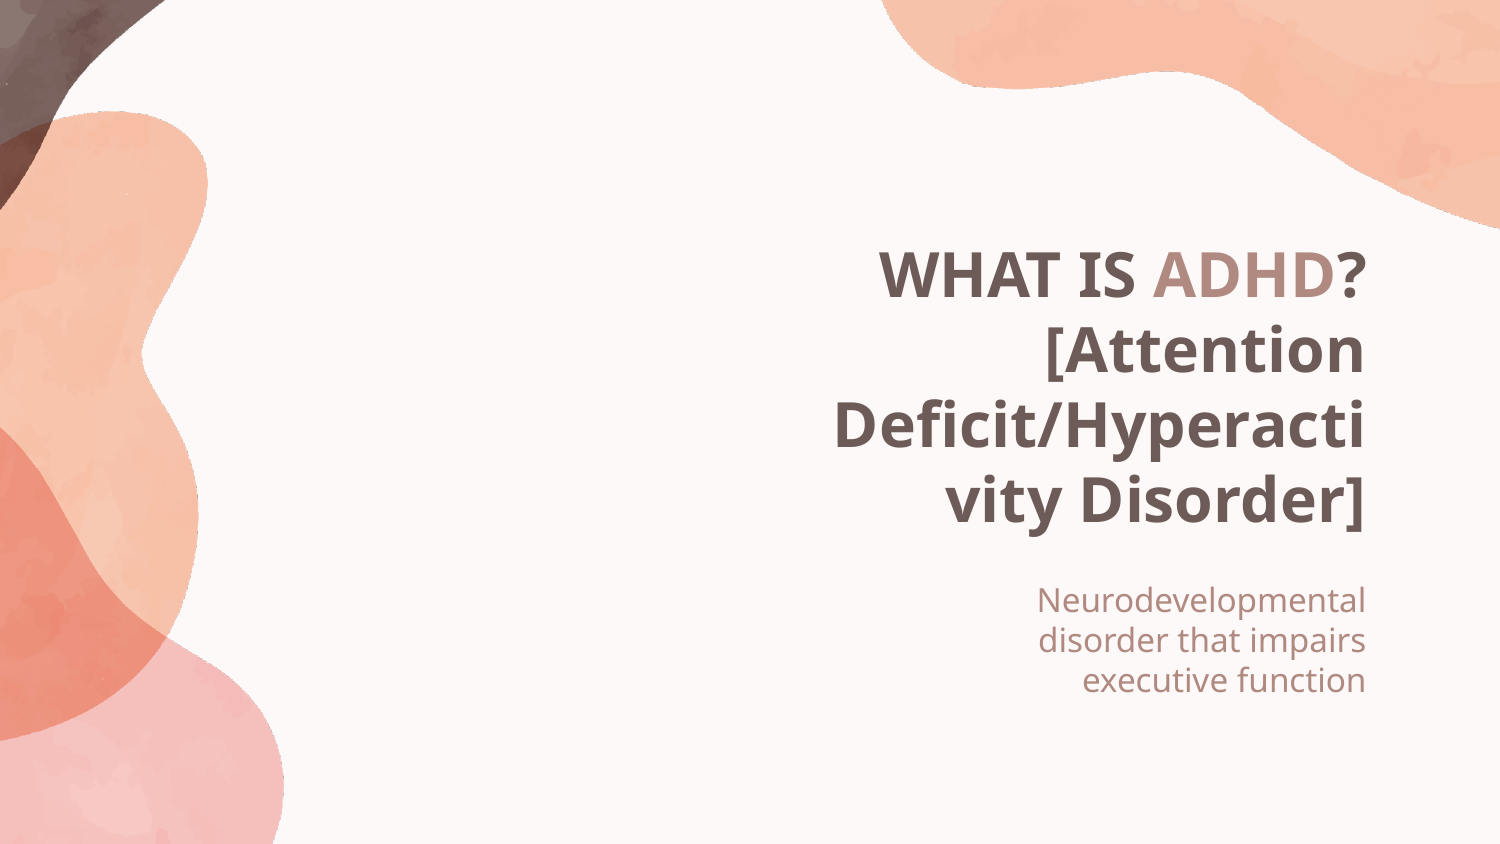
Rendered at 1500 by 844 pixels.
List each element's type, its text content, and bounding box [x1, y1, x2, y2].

picture [0, 0, 330, 844]
subtitle Neurodevelopmental disorder that impairs executive function [894, 563, 1382, 734]
title WHAT IS ADHD? [Attention Deficit/Hyperactivity Disorder] [784, 232, 1382, 538]
picture [849, 0, 1500, 844]
